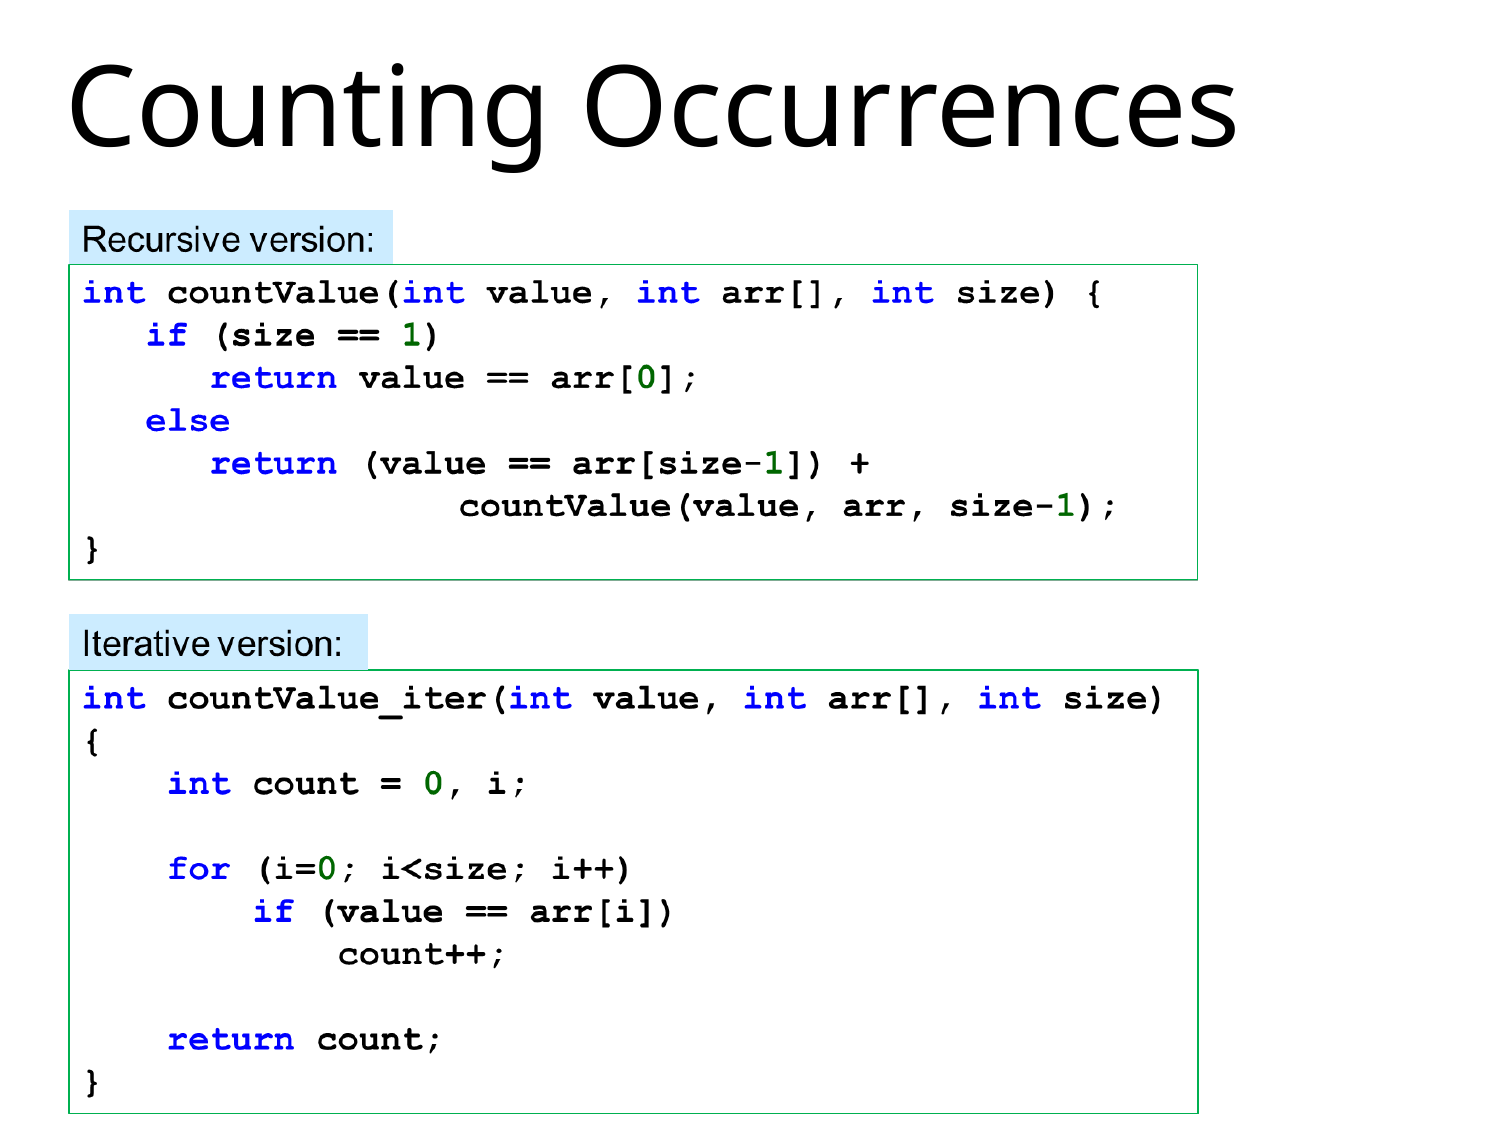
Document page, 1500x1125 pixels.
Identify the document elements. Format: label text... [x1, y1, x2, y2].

picture [59, 610, 1211, 1125]
picture [59, 206, 1198, 592]
title Counting Occurrences [50, 18, 1480, 203]
